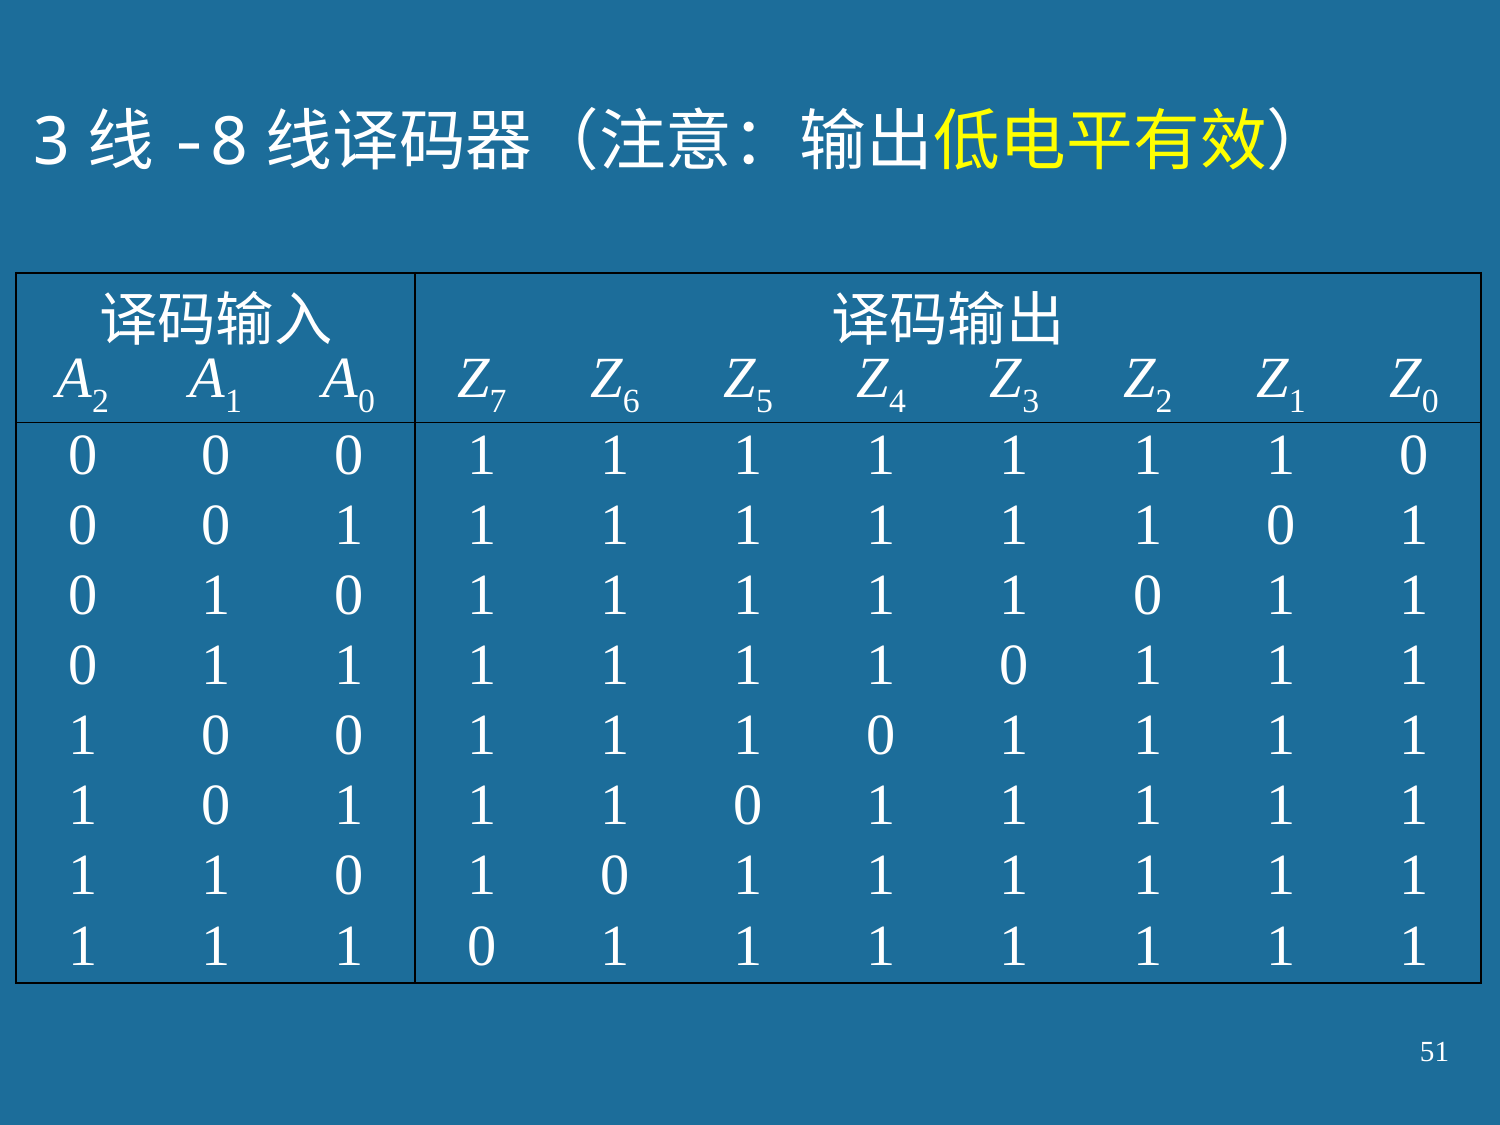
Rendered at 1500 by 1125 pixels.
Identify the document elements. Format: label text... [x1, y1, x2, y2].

table_cell Z7 [416, 343, 549, 422]
table_cell 1 [17, 773, 149, 843]
table_cell 1 [282, 493, 414, 563]
table_cell Z5 [682, 343, 815, 422]
table_cell 1 [149, 913, 282, 982]
table_cell 1 [815, 843, 948, 913]
table_cell 0 [17, 633, 149, 703]
table_cell 1 [1348, 773, 1480, 843]
table_cell 1 [682, 913, 815, 982]
table_cell 1 [948, 423, 1081, 493]
table_cell 0 [149, 493, 282, 563]
table_cell 1 [149, 563, 282, 633]
table_cell 1 [1081, 633, 1214, 703]
table_cell 1 [1081, 703, 1214, 773]
table_cell 1 [416, 423, 549, 493]
table_cell 1 [549, 493, 682, 563]
table_cell Z6 [549, 343, 682, 422]
table_cell Z2 [1081, 343, 1214, 422]
table_cell 1 [549, 703, 682, 773]
table_cell 1 [682, 563, 815, 633]
table_cell 1 [815, 493, 948, 563]
table_cell 1 [815, 423, 948, 493]
table_cell 1 [1214, 843, 1348, 913]
table_cell 1 [1081, 843, 1214, 913]
table_cell A0 [282, 343, 414, 422]
table_cell 0 [149, 773, 282, 843]
table_cell 0 [149, 703, 282, 773]
table_cell 1 [948, 703, 1081, 773]
table_cell 0 [282, 843, 414, 913]
table_cell 1 [416, 843, 549, 913]
table_cell 0 [815, 703, 948, 773]
table_cell 1 [682, 633, 815, 703]
table_cell 0 [282, 703, 414, 773]
table_cell 1 [1081, 423, 1214, 493]
table_cell Z4 [815, 343, 948, 422]
table_cell 1 [416, 703, 549, 773]
table_cell 1 [1214, 633, 1348, 703]
table_cell 1 [416, 773, 549, 843]
table_cell 1 [815, 773, 948, 843]
table_cell 1 [1348, 913, 1480, 982]
table_cell 1 [1081, 493, 1214, 563]
table_cell 1 [17, 843, 149, 913]
table_cell 0 [416, 913, 549, 982]
table_cell 1 [149, 843, 282, 913]
table_cell 1 [815, 913, 948, 982]
table_cell Z1 [1214, 343, 1348, 422]
table_cell 0 [948, 633, 1081, 703]
table_cell 1 [815, 563, 948, 633]
table_cell Z3 [948, 343, 1081, 422]
table_cell 1 [17, 913, 149, 982]
table_cell 0 [282, 563, 414, 633]
table_cell A1 [149, 343, 282, 422]
table_cell 1 [549, 913, 682, 982]
table_cell 1 [416, 563, 549, 633]
table_cell 1 [682, 423, 815, 493]
text_box 3线-8线译码器（注意：输出低电平有效） [16, 90, 1500, 186]
table_cell 1 [1214, 773, 1348, 843]
table_cell 1 [282, 773, 414, 843]
table_cell 0 [1214, 493, 1348, 563]
table_cell 0 [282, 423, 414, 493]
table_cell 1 [149, 633, 282, 703]
table_cell A2 [17, 343, 149, 422]
table_cell 1 [549, 563, 682, 633]
table_cell 1 [948, 493, 1081, 563]
table_cell Z0 [1348, 343, 1480, 422]
table_cell 1 [1214, 423, 1348, 493]
table_cell 0 [1081, 563, 1214, 633]
table_cell 1 [549, 423, 682, 493]
table_cell 1 [1214, 563, 1348, 633]
table_cell 1 [1348, 563, 1480, 633]
table_cell 0 [149, 423, 282, 493]
table_cell 1 [948, 773, 1081, 843]
table_cell 1 [17, 703, 149, 773]
table_cell 1 [948, 843, 1081, 913]
table_cell 1 [682, 843, 815, 913]
table_cell 1 [682, 493, 815, 563]
table_cell 1 [416, 493, 549, 563]
table_cell 1 [416, 633, 549, 703]
table_cell 0 [682, 773, 815, 843]
table_cell 1 [948, 913, 1081, 982]
table_cell 1 [549, 773, 682, 843]
table_cell 1 [1348, 633, 1480, 703]
table_header 译码输入 [17, 274, 414, 343]
table_cell 1 [948, 563, 1081, 633]
table_header 译码输出 [416, 274, 1480, 343]
table_cell 1 [282, 633, 414, 703]
table_cell 0 [17, 563, 149, 633]
table_cell 1 [1348, 493, 1480, 563]
table_cell 1 [282, 913, 414, 982]
table_cell 0 [17, 423, 149, 493]
table_cell 0 [17, 493, 149, 563]
table_cell 1 [549, 633, 682, 703]
table_cell 1 [1214, 703, 1348, 773]
table_cell 1 [682, 703, 815, 773]
table_cell 1 [1081, 913, 1214, 982]
table_cell 1 [1348, 843, 1480, 913]
table_cell 0 [1348, 423, 1480, 493]
table_cell 1 [1081, 773, 1214, 843]
table_cell 0 [549, 843, 682, 913]
table_cell 1 [1214, 913, 1348, 982]
table_cell 1 [1348, 703, 1480, 773]
table_cell 1 [815, 633, 948, 703]
slide_number 51 [1151, 1024, 1465, 1101]
